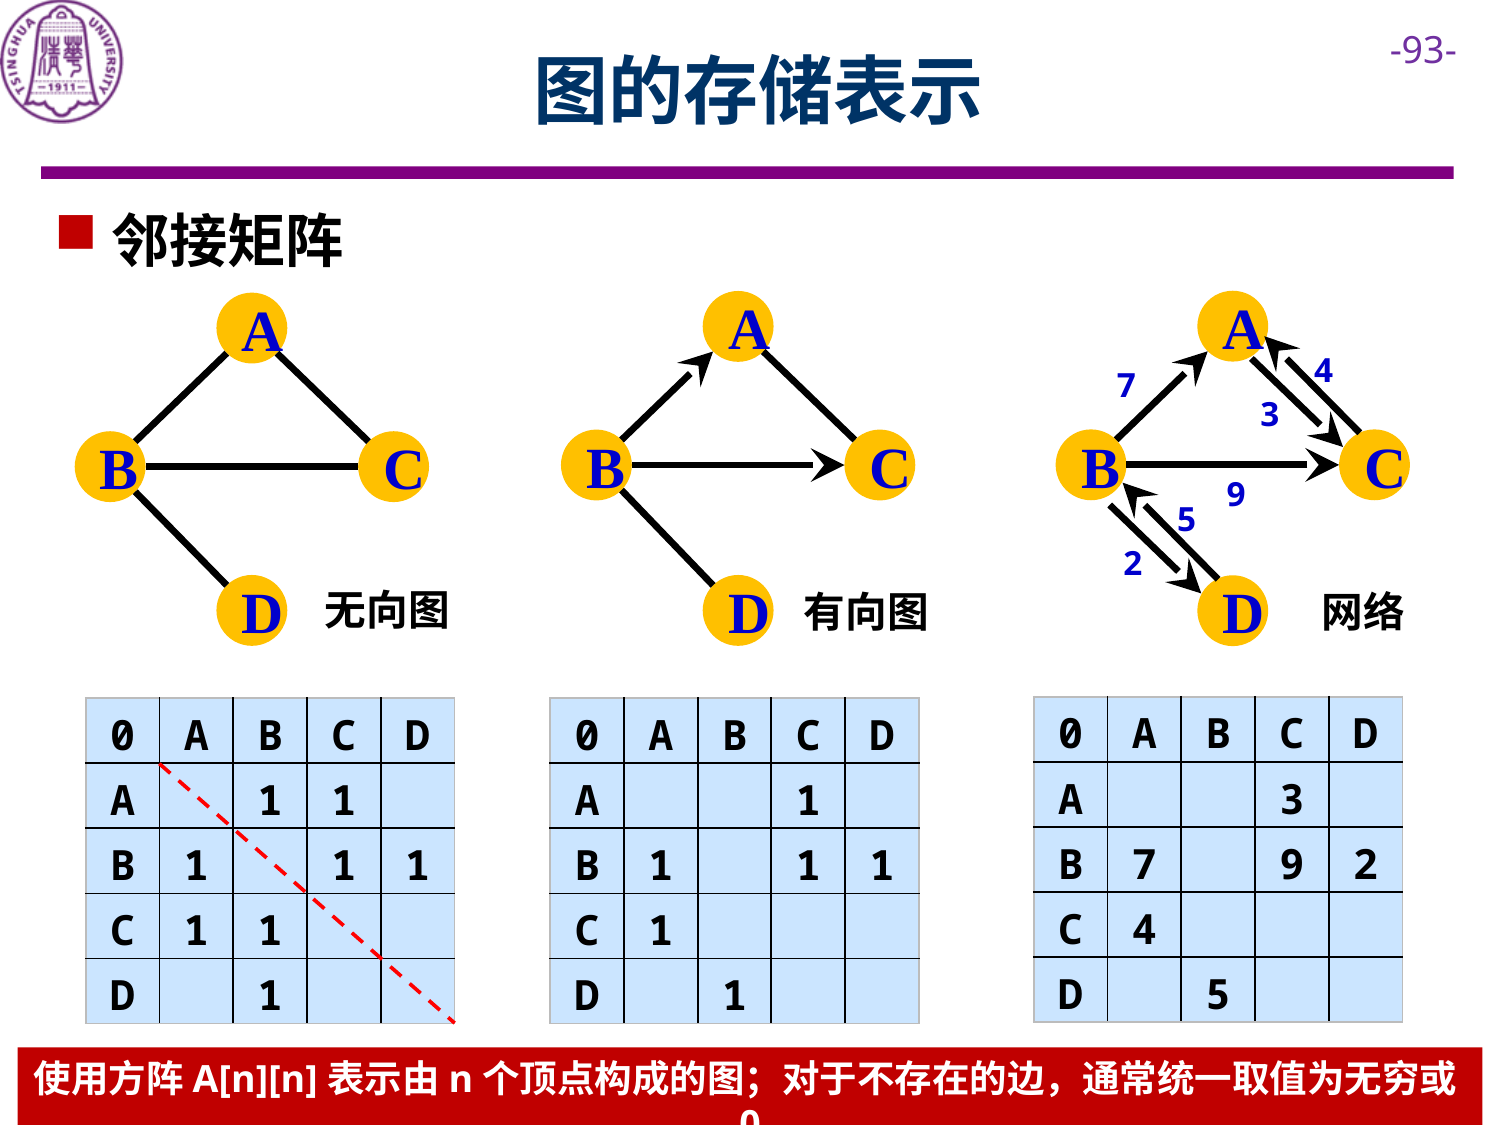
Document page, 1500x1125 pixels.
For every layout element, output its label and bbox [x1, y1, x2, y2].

text_box [560, 290, 916, 646]
text_box [74, 292, 430, 646]
picture [0, 0, 124, 124]
text_box [17, 1047, 1483, 1125]
text_box [39, 196, 1295, 282]
text_box [788, 577, 946, 643]
text_box [310, 576, 467, 642]
title [135, 13, 1383, 165]
text_box [159, 763, 455, 1024]
text_box [1285, 577, 1442, 643]
text_box [1055, 290, 1410, 647]
